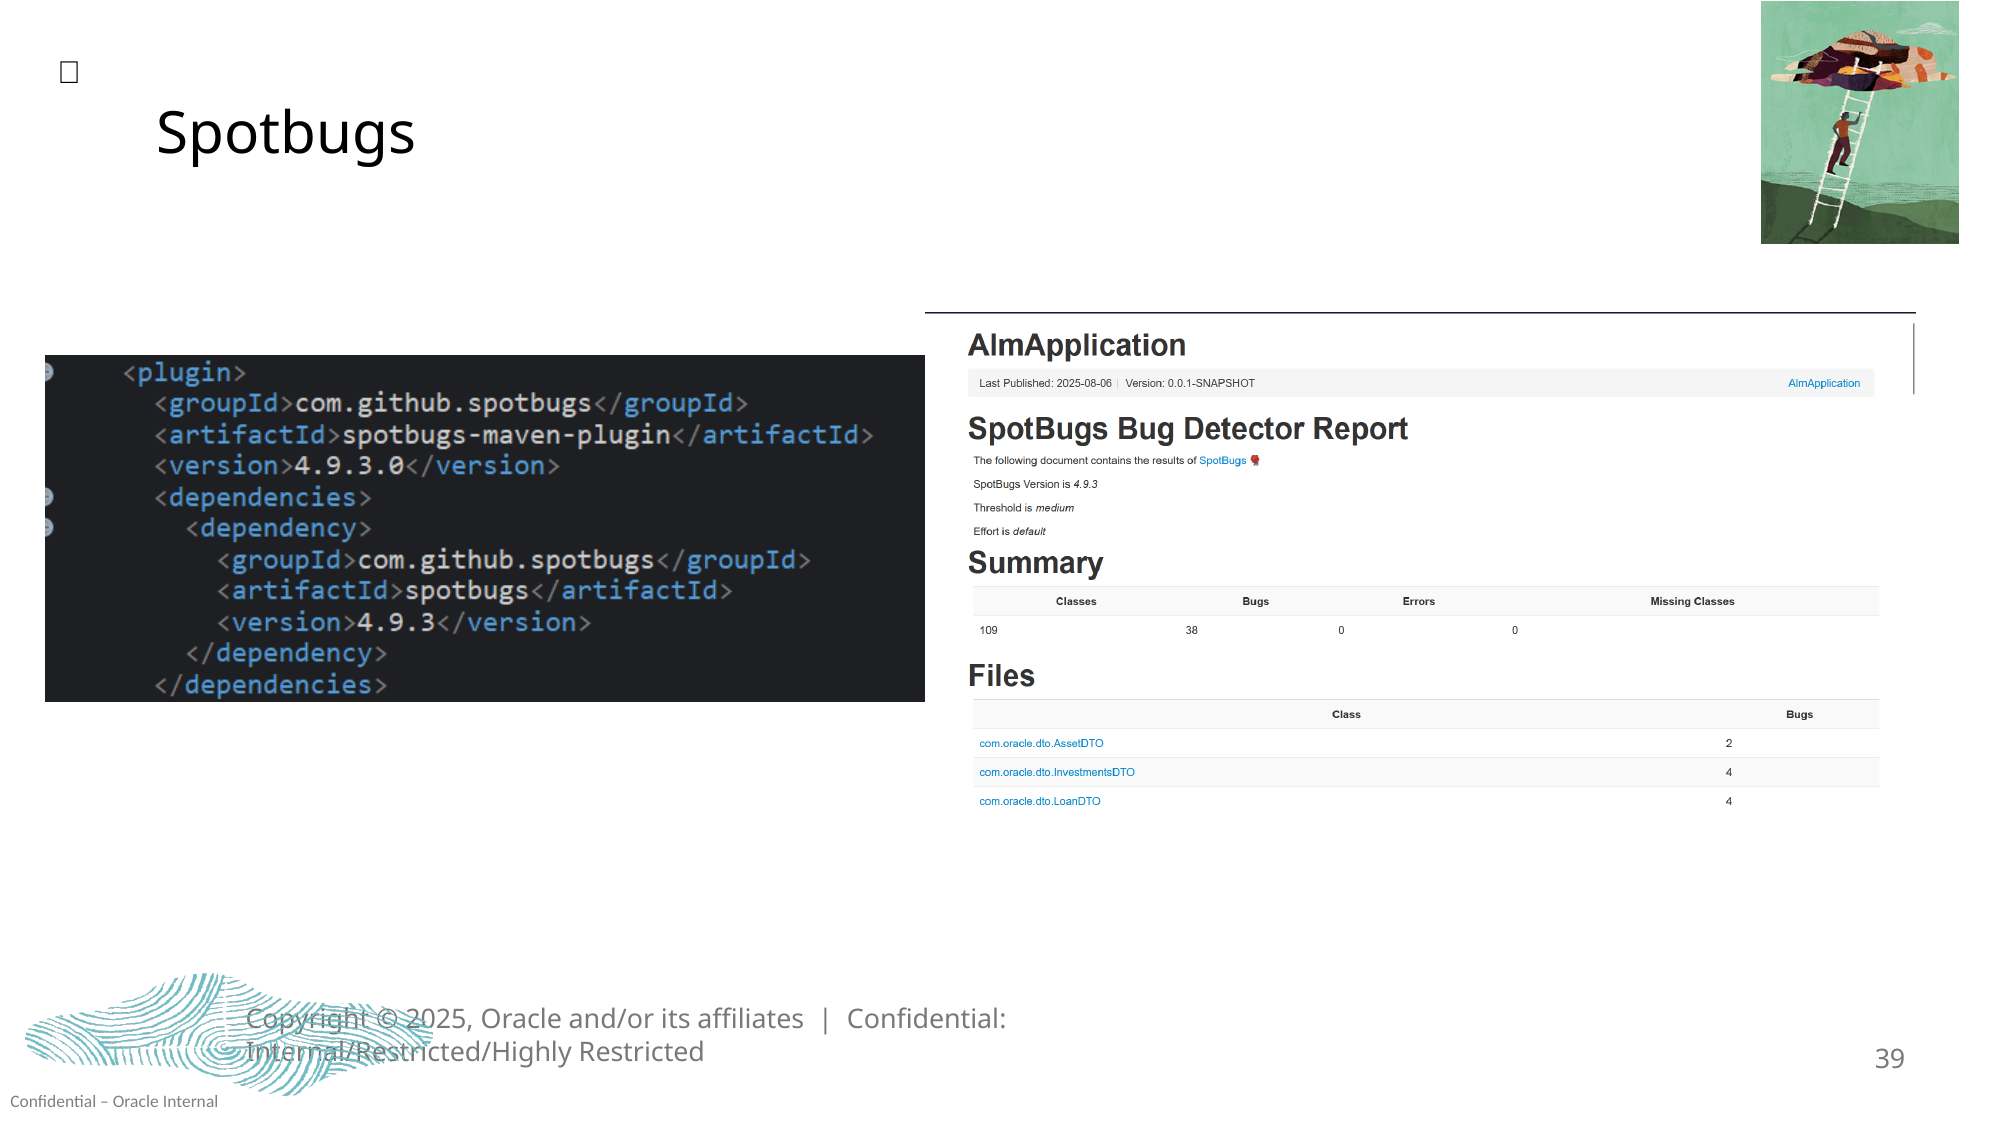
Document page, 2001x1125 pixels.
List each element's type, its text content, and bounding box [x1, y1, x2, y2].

picture [44, 354, 925, 703]
picture [1760, 0, 1959, 245]
slide_number 39 [1859, 1034, 2000, 1085]
text_box 🔹 [44, 45, 114, 96]
footer Copyright © 2025, Oracle and/or its affiliates | Confidential: Internal/Restricted/Highly Restricted [433, 1003, 1130, 1066]
picture [25, 972, 433, 1097]
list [924, 312, 1917, 813]
title Spotbugs [141, 43, 1589, 227]
